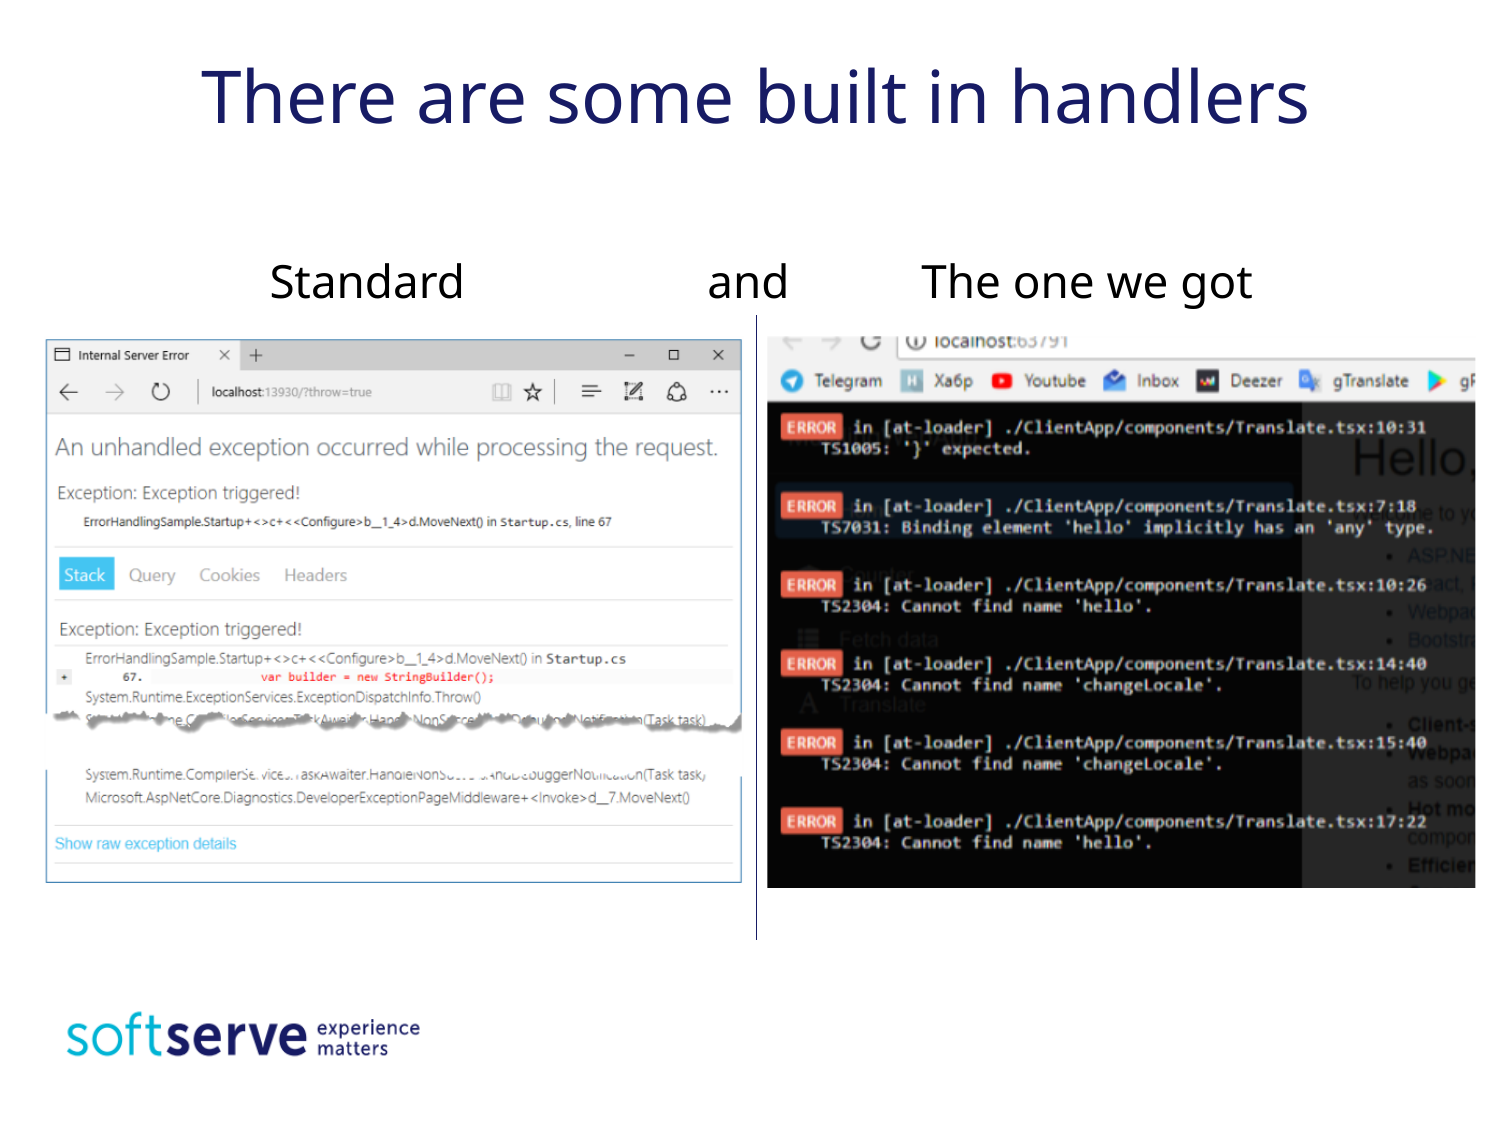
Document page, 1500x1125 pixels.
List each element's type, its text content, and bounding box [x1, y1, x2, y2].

title There are some built in handlers [44, 56, 1468, 143]
picture [767, 336, 1476, 888]
list Standard and The one we got [44, 246, 1468, 1068]
picture [44, 335, 745, 884]
